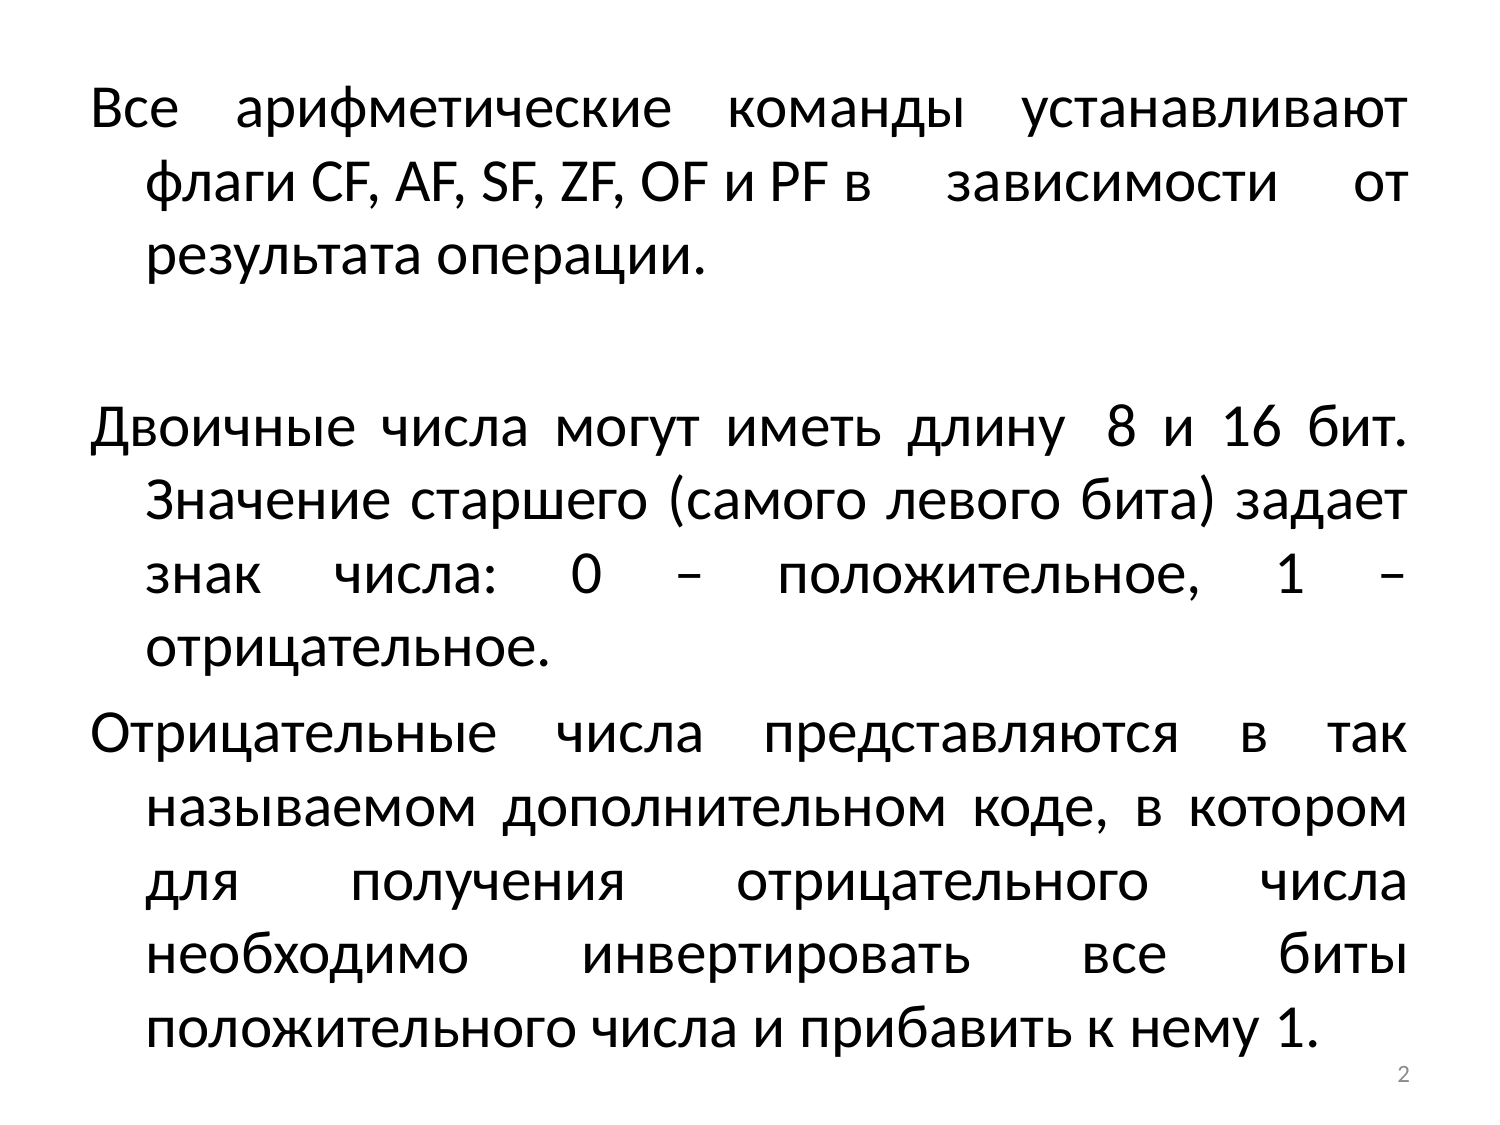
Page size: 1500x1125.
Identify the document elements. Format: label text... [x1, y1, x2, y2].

slide_number 2 [1074, 1042, 1425, 1103]
list Все арифметические команды устанавливают флаги CF, AF, SF, ZF, OF и PF в зависимости от результата операции. Двоичные числа могут иметь длину 8 и 16 бит. Значение старшего (самого левого бита) задает знак числа: 0 – положительное, 1 – отрицательное. Отрицательные числа представляются в так называемом дополнительном коде, в котором для получения отрицательного числа необходимо инвертировать все биты положительного числа и прибавить к нему 1. [75, 58, 1425, 1071]
